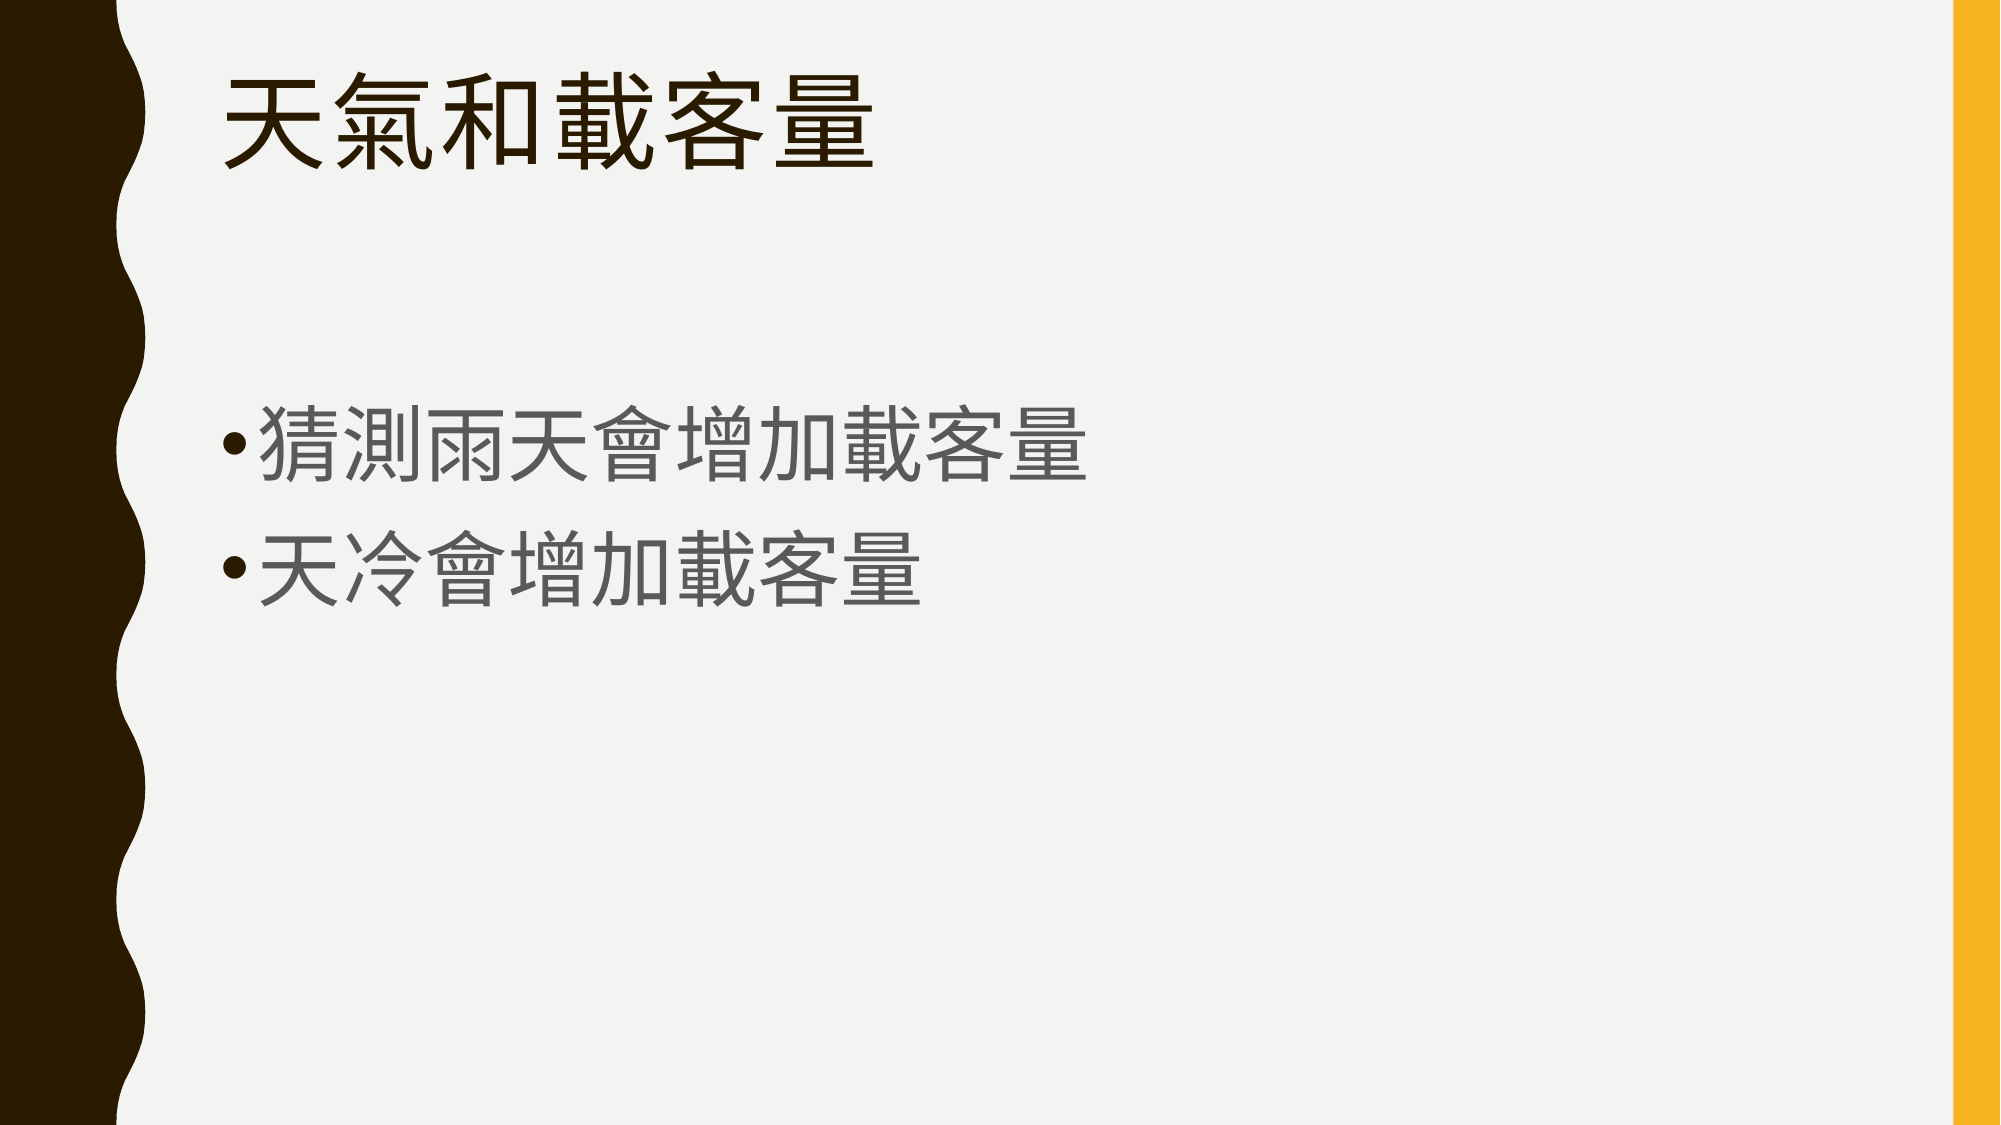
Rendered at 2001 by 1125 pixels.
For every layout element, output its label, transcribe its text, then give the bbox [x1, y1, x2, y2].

title 天氣和載客量 [205, 62, 1875, 308]
list 猜測雨天會增加載客量 天冷會增加載客量 [205, 375, 1875, 965]
